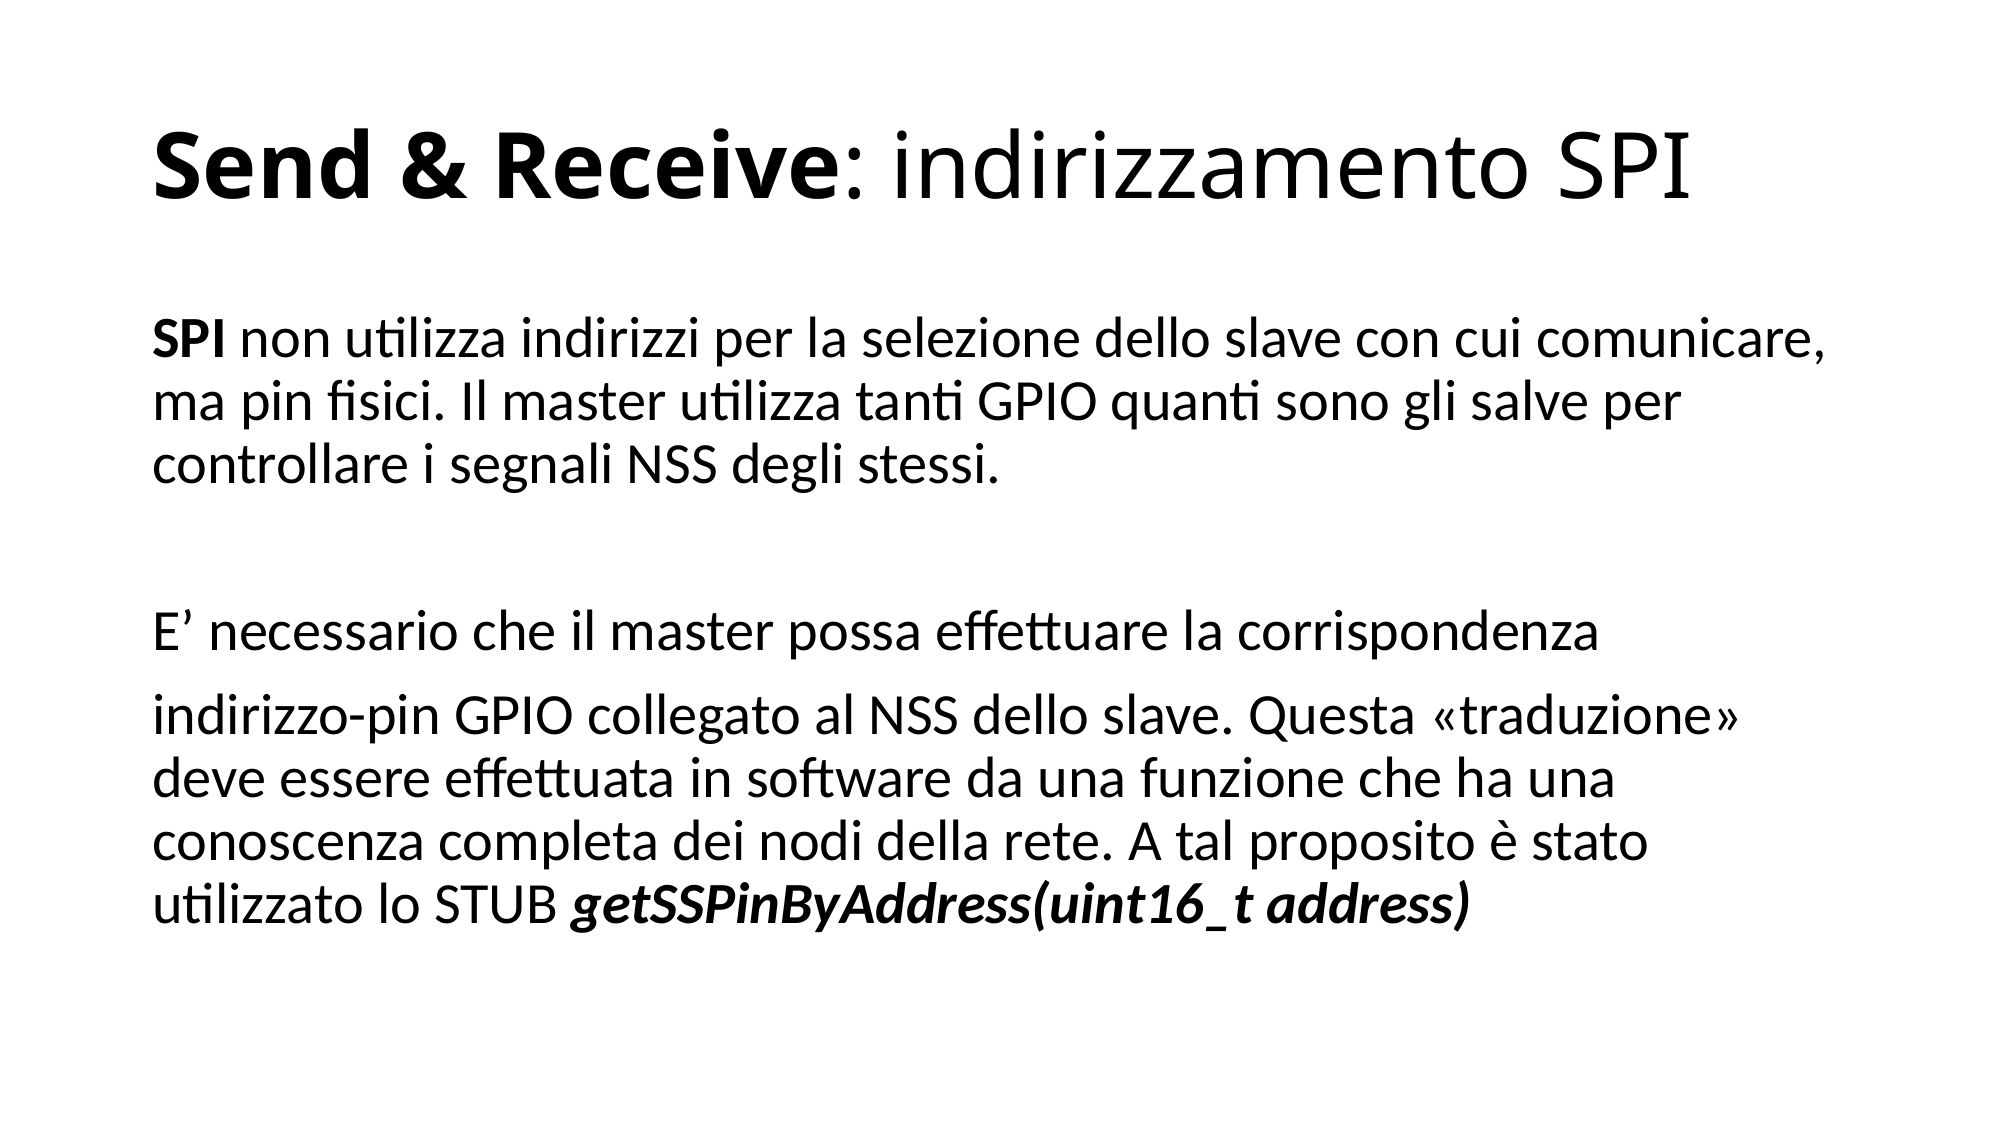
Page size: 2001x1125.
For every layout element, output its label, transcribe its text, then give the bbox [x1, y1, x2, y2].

title Send & Receive: indirizzamento SPI [137, 59, 1863, 278]
list SPI non utilizza indirizzi per la selezione dello slave con cui comunicare, ma pin fisici. Il master utilizza tanti GPIO quanti sono gli salve per controllare i segnali NSS degli stessi. E’ necessario che il master possa effettuare la corrispondenza indirizzo-pin GPIO collegato al NSS dello slave. Questa «traduzione» deve essere effettuata in software da una funzione che ha una conoscenza completa dei nodi della rete. A tal proposito è stato utilizzato lo STUB getSSPinByAddress(uint16_t address) [137, 299, 1863, 1014]
